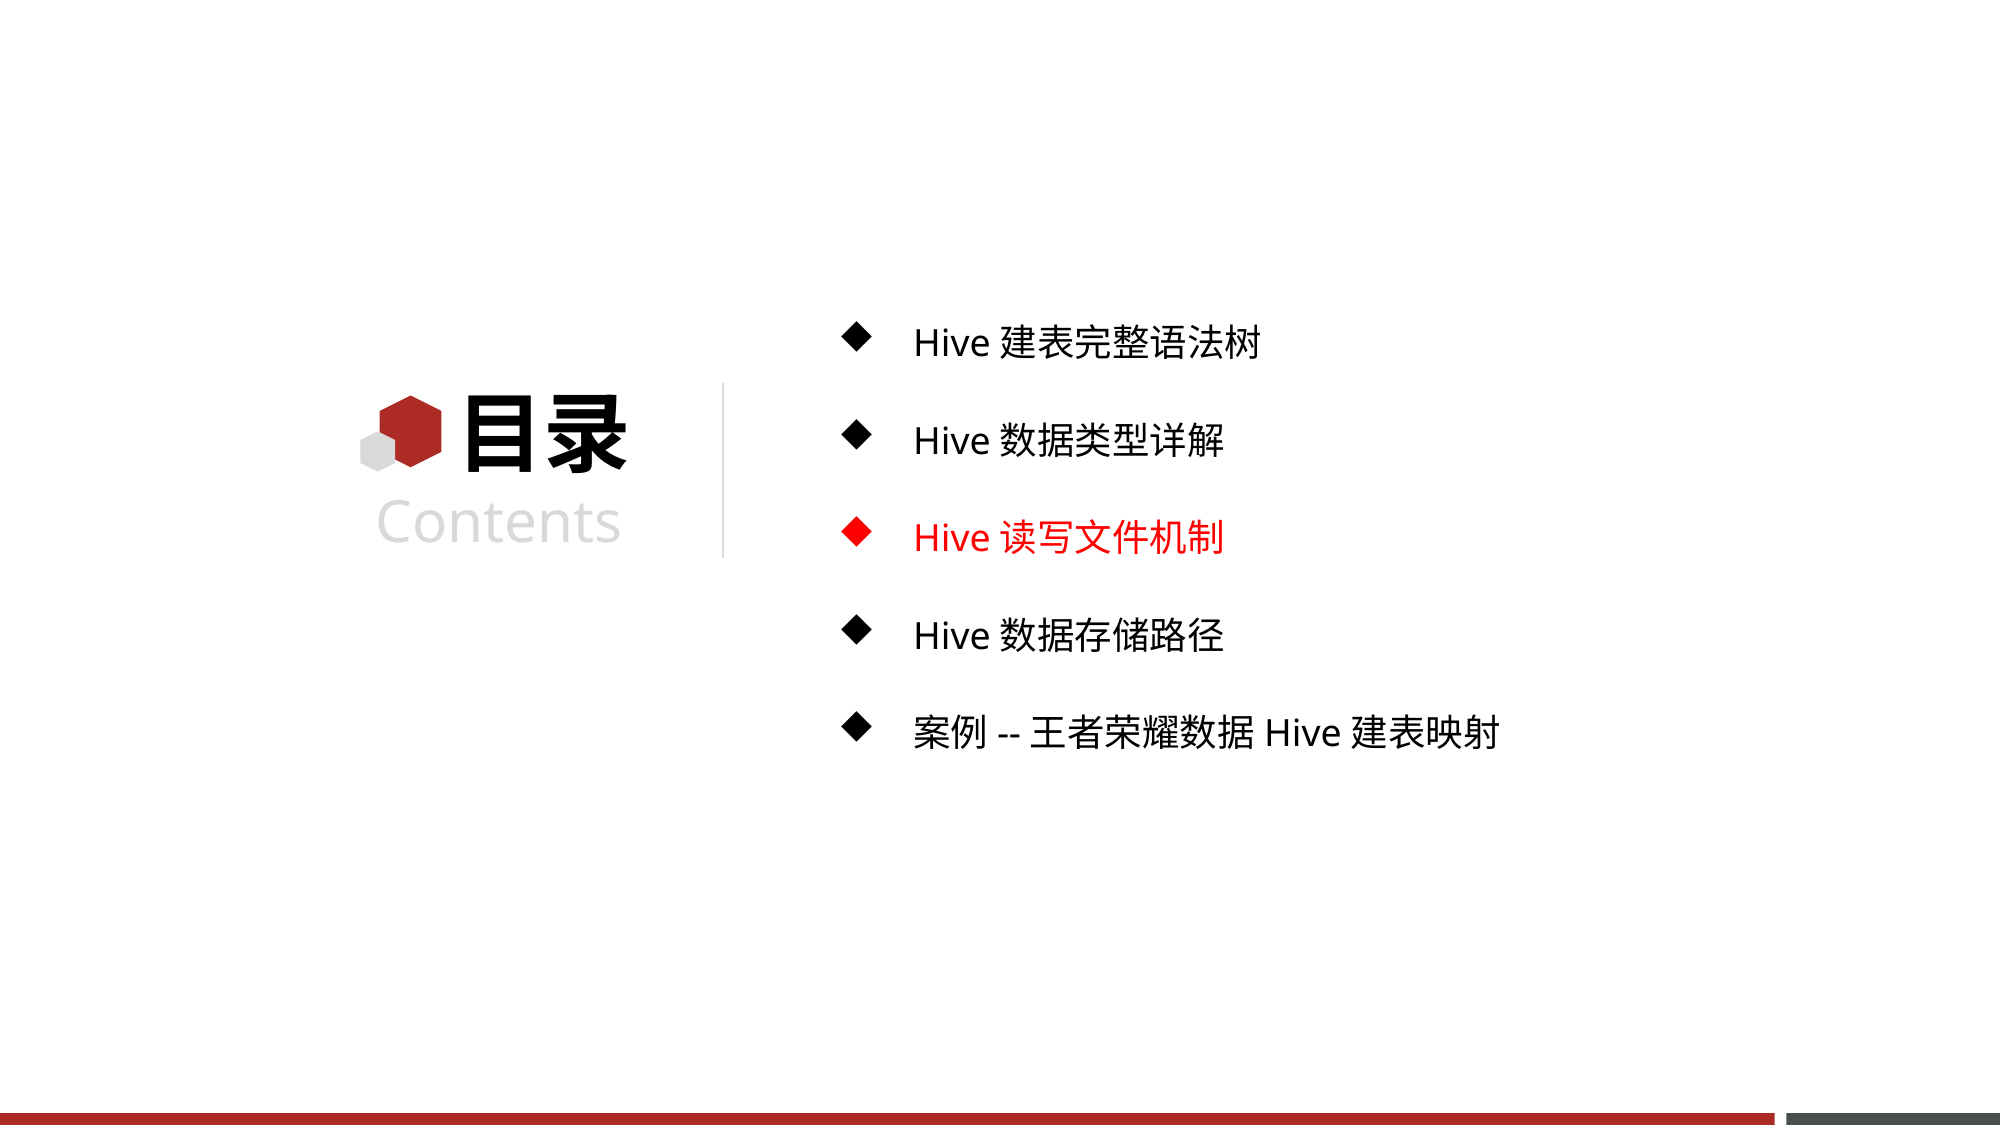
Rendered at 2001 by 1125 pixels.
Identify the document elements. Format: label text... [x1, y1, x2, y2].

list Hive建表完整语法树 Hive数据类型详解 Hive读写文件机制 Hive数据存储路径 案例--王者荣耀数据Hive建表映射 [823, 165, 1804, 864]
